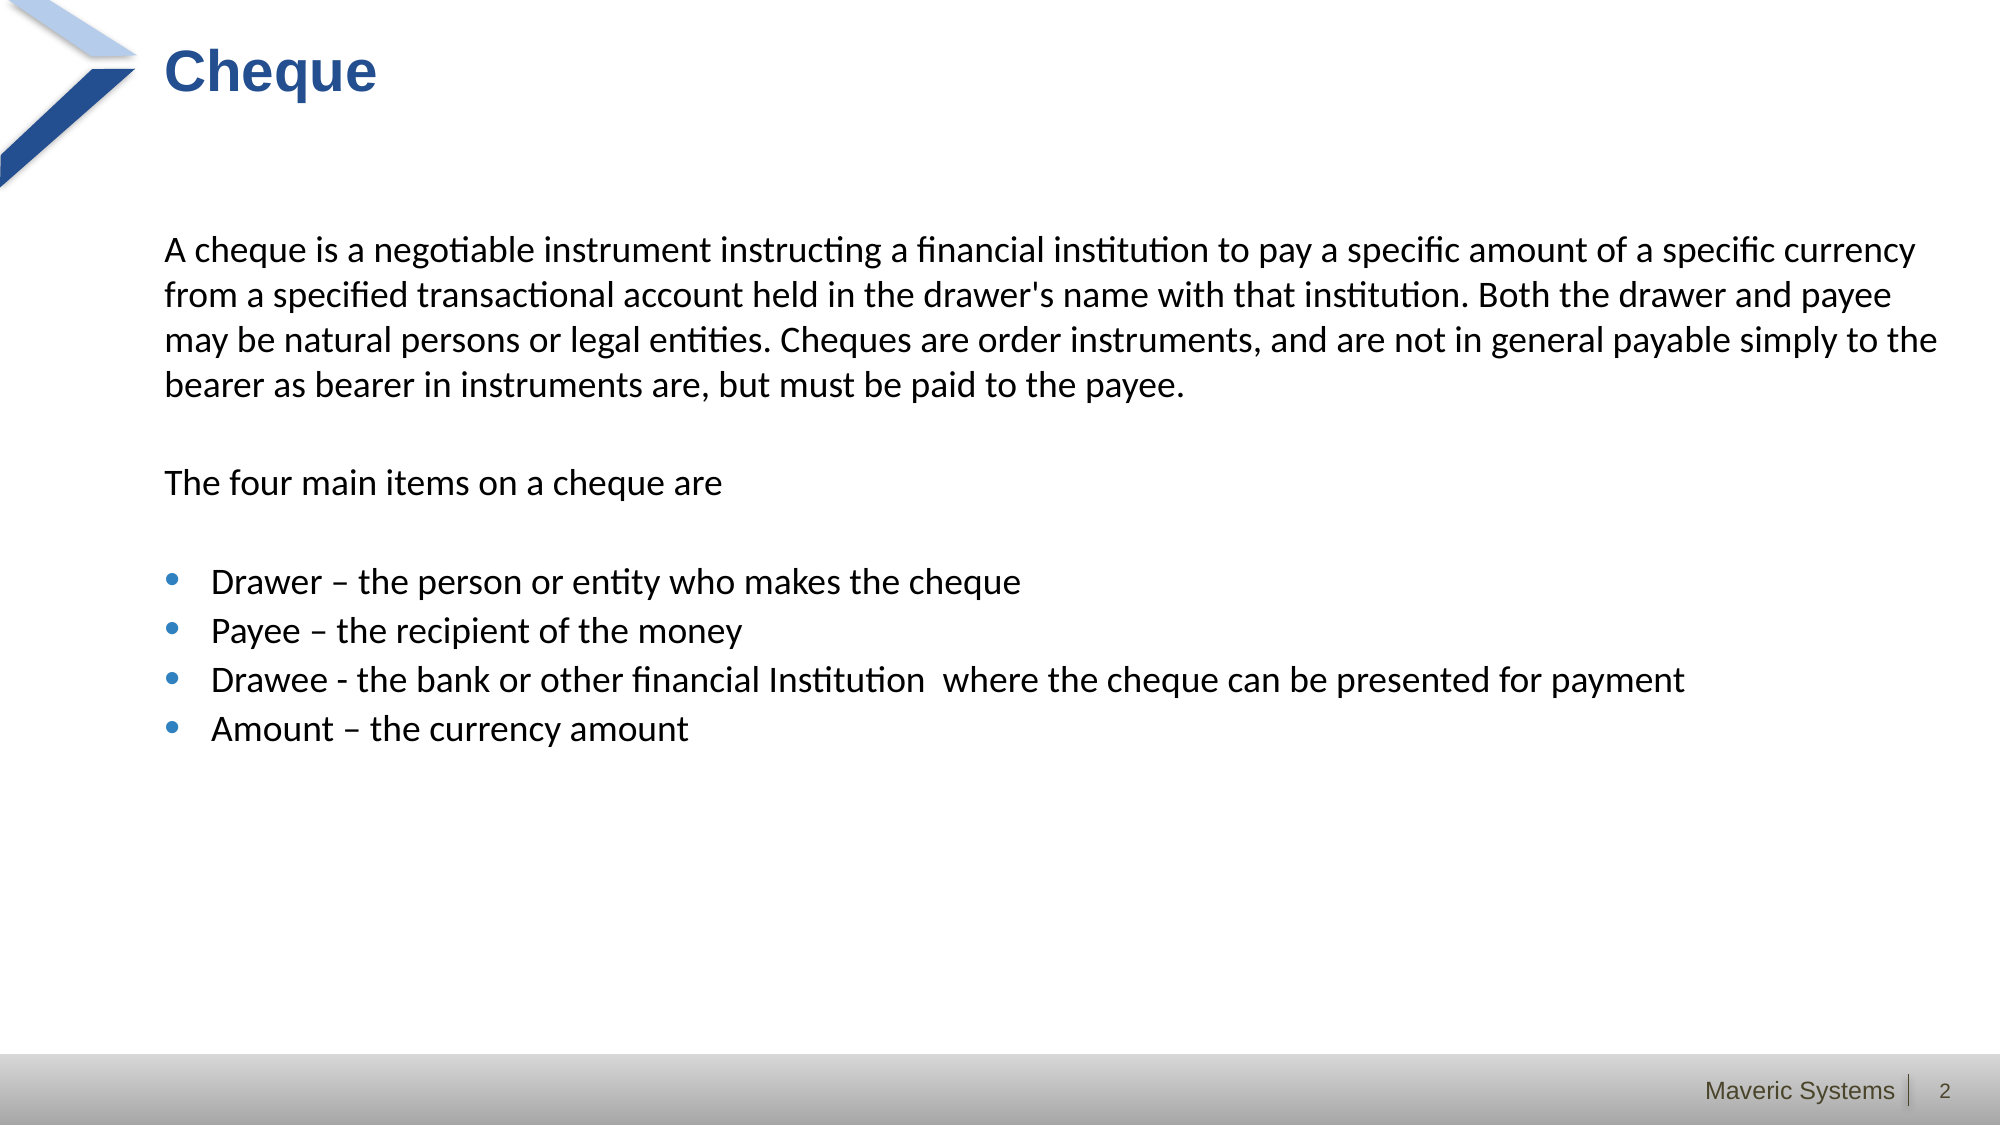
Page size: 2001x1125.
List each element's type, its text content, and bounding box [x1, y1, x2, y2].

title Cheque [164, 32, 1957, 104]
list A cheque is a negotiable instrument instructing a financial institution to pay a specific amount of a specific currency from a specified transactional account held in the drawer's name with that institution. Both the drawer and payee may be natural persons or legal entities. Cheques are order instruments, and are not in general payable simply to the bearer as bearer in instruments are, but must be paid to the payee. The four main items on a cheque are Drawer – the person or entity who makes the cheque Payee – the recipient of the money Drawee - the bank or other financial Institution where the cheque can be presented for payment Amount – the currency amount [164, 224, 1957, 953]
